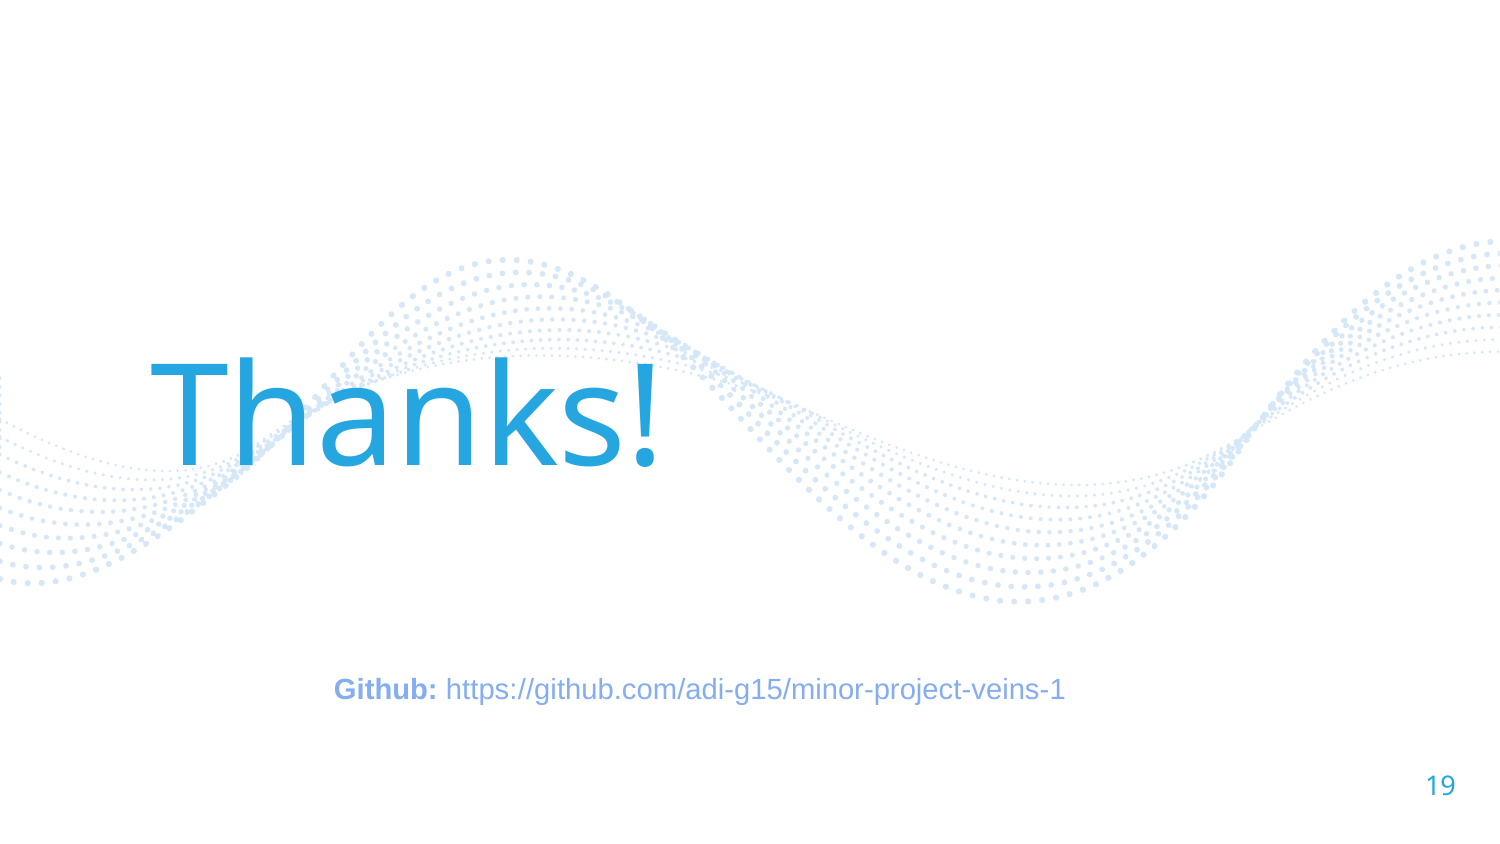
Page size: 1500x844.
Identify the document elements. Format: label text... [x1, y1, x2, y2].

title Thanks! [150, 337, 1116, 497]
slide_number <number> [1366, 754, 1456, 819]
text_box Github: https://github.com/adi-g15/minor-project-veins-1 [319, 662, 1082, 713]
